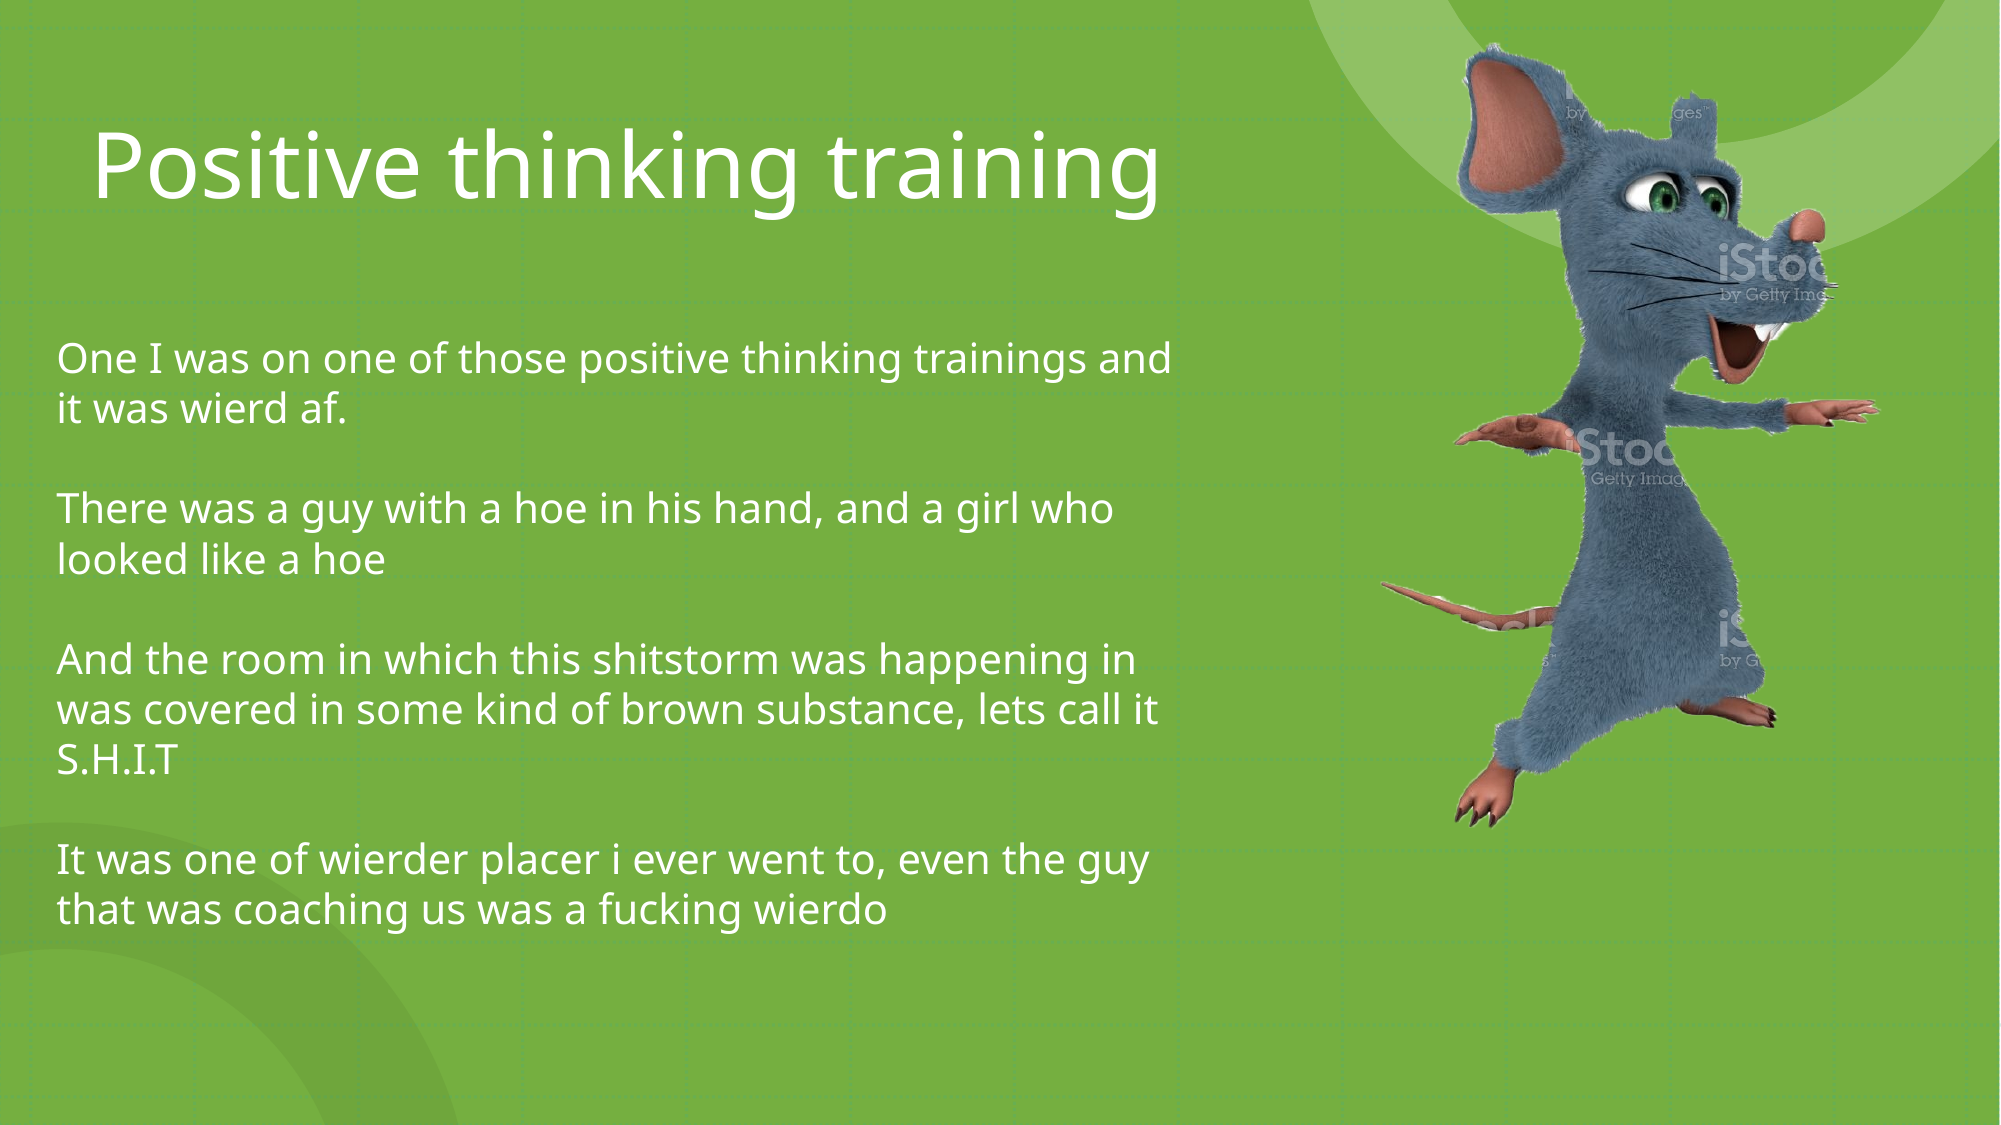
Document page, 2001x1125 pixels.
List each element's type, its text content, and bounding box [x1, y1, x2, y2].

text_box One I was on one of those positive thinking trainings and it was wierd af. There was a guy with a hoe in his hand, and a girl who looked like a hoe And the room in which this shitstorm was happening in was covered in some kind of brown substance, lets call it S.H.I.T It was one of wierder placer i ever went to, even the guy that was coaching us was a fucking wierdo [41, 324, 1224, 940]
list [1302, 20, 1959, 943]
title Positive thinking training [75, 59, 1302, 278]
